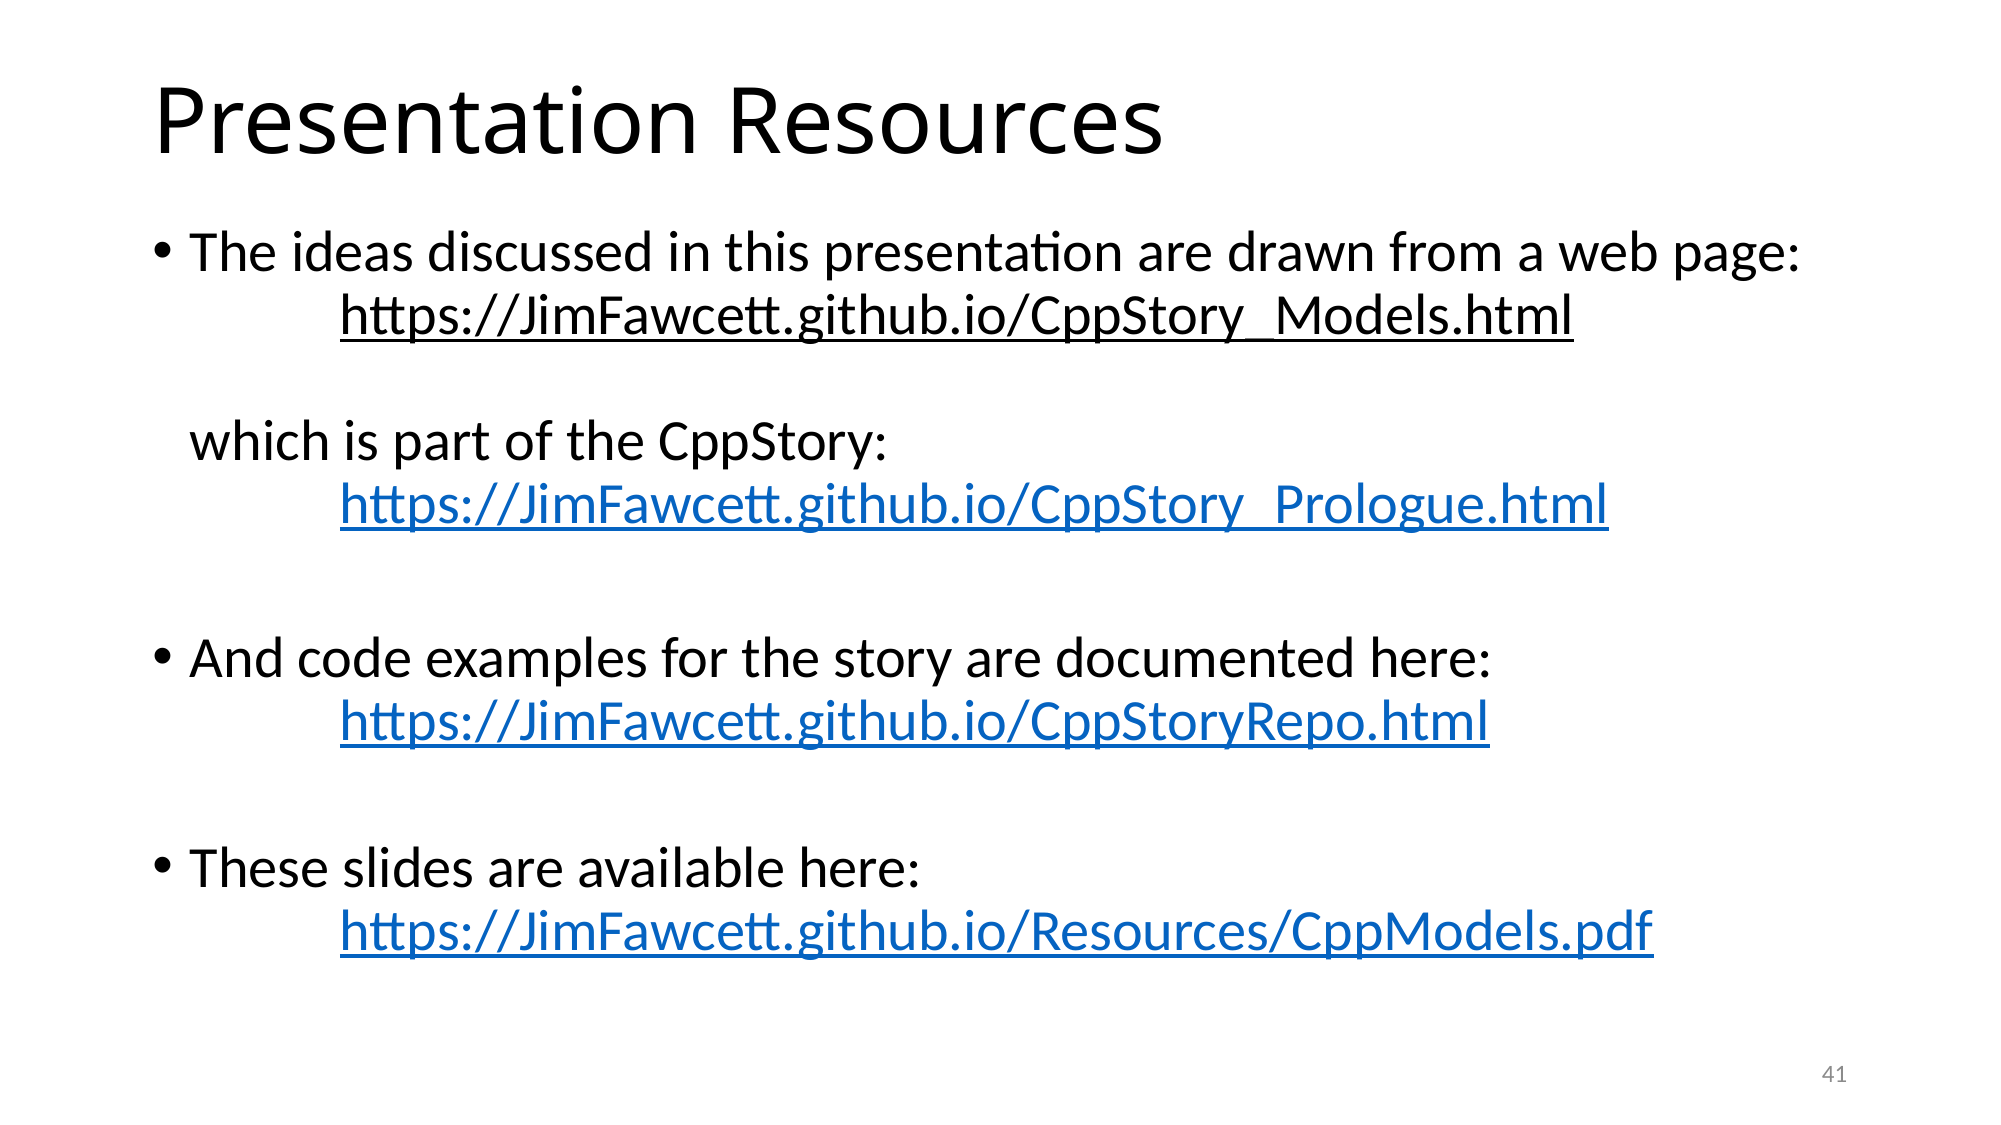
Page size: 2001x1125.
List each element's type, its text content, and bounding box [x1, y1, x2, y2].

title Presentation Resources [137, 59, 1863, 188]
list The ideas discussed in this presentation are drawn from a web page: https://JimFawcett.github.io/CppStory_Models.html which is part of the CppStory: https://JimFawcett.github.io/CppStory_Prologue.html And code examples for the story are documented here: https://JimFawcett.github.io/CppStoryRepo.html These slides are available here: https://JimFawcett.github.io/Resources/CppModels.pdf [137, 214, 1863, 1014]
slide_number 41 [1412, 1042, 1863, 1103]
